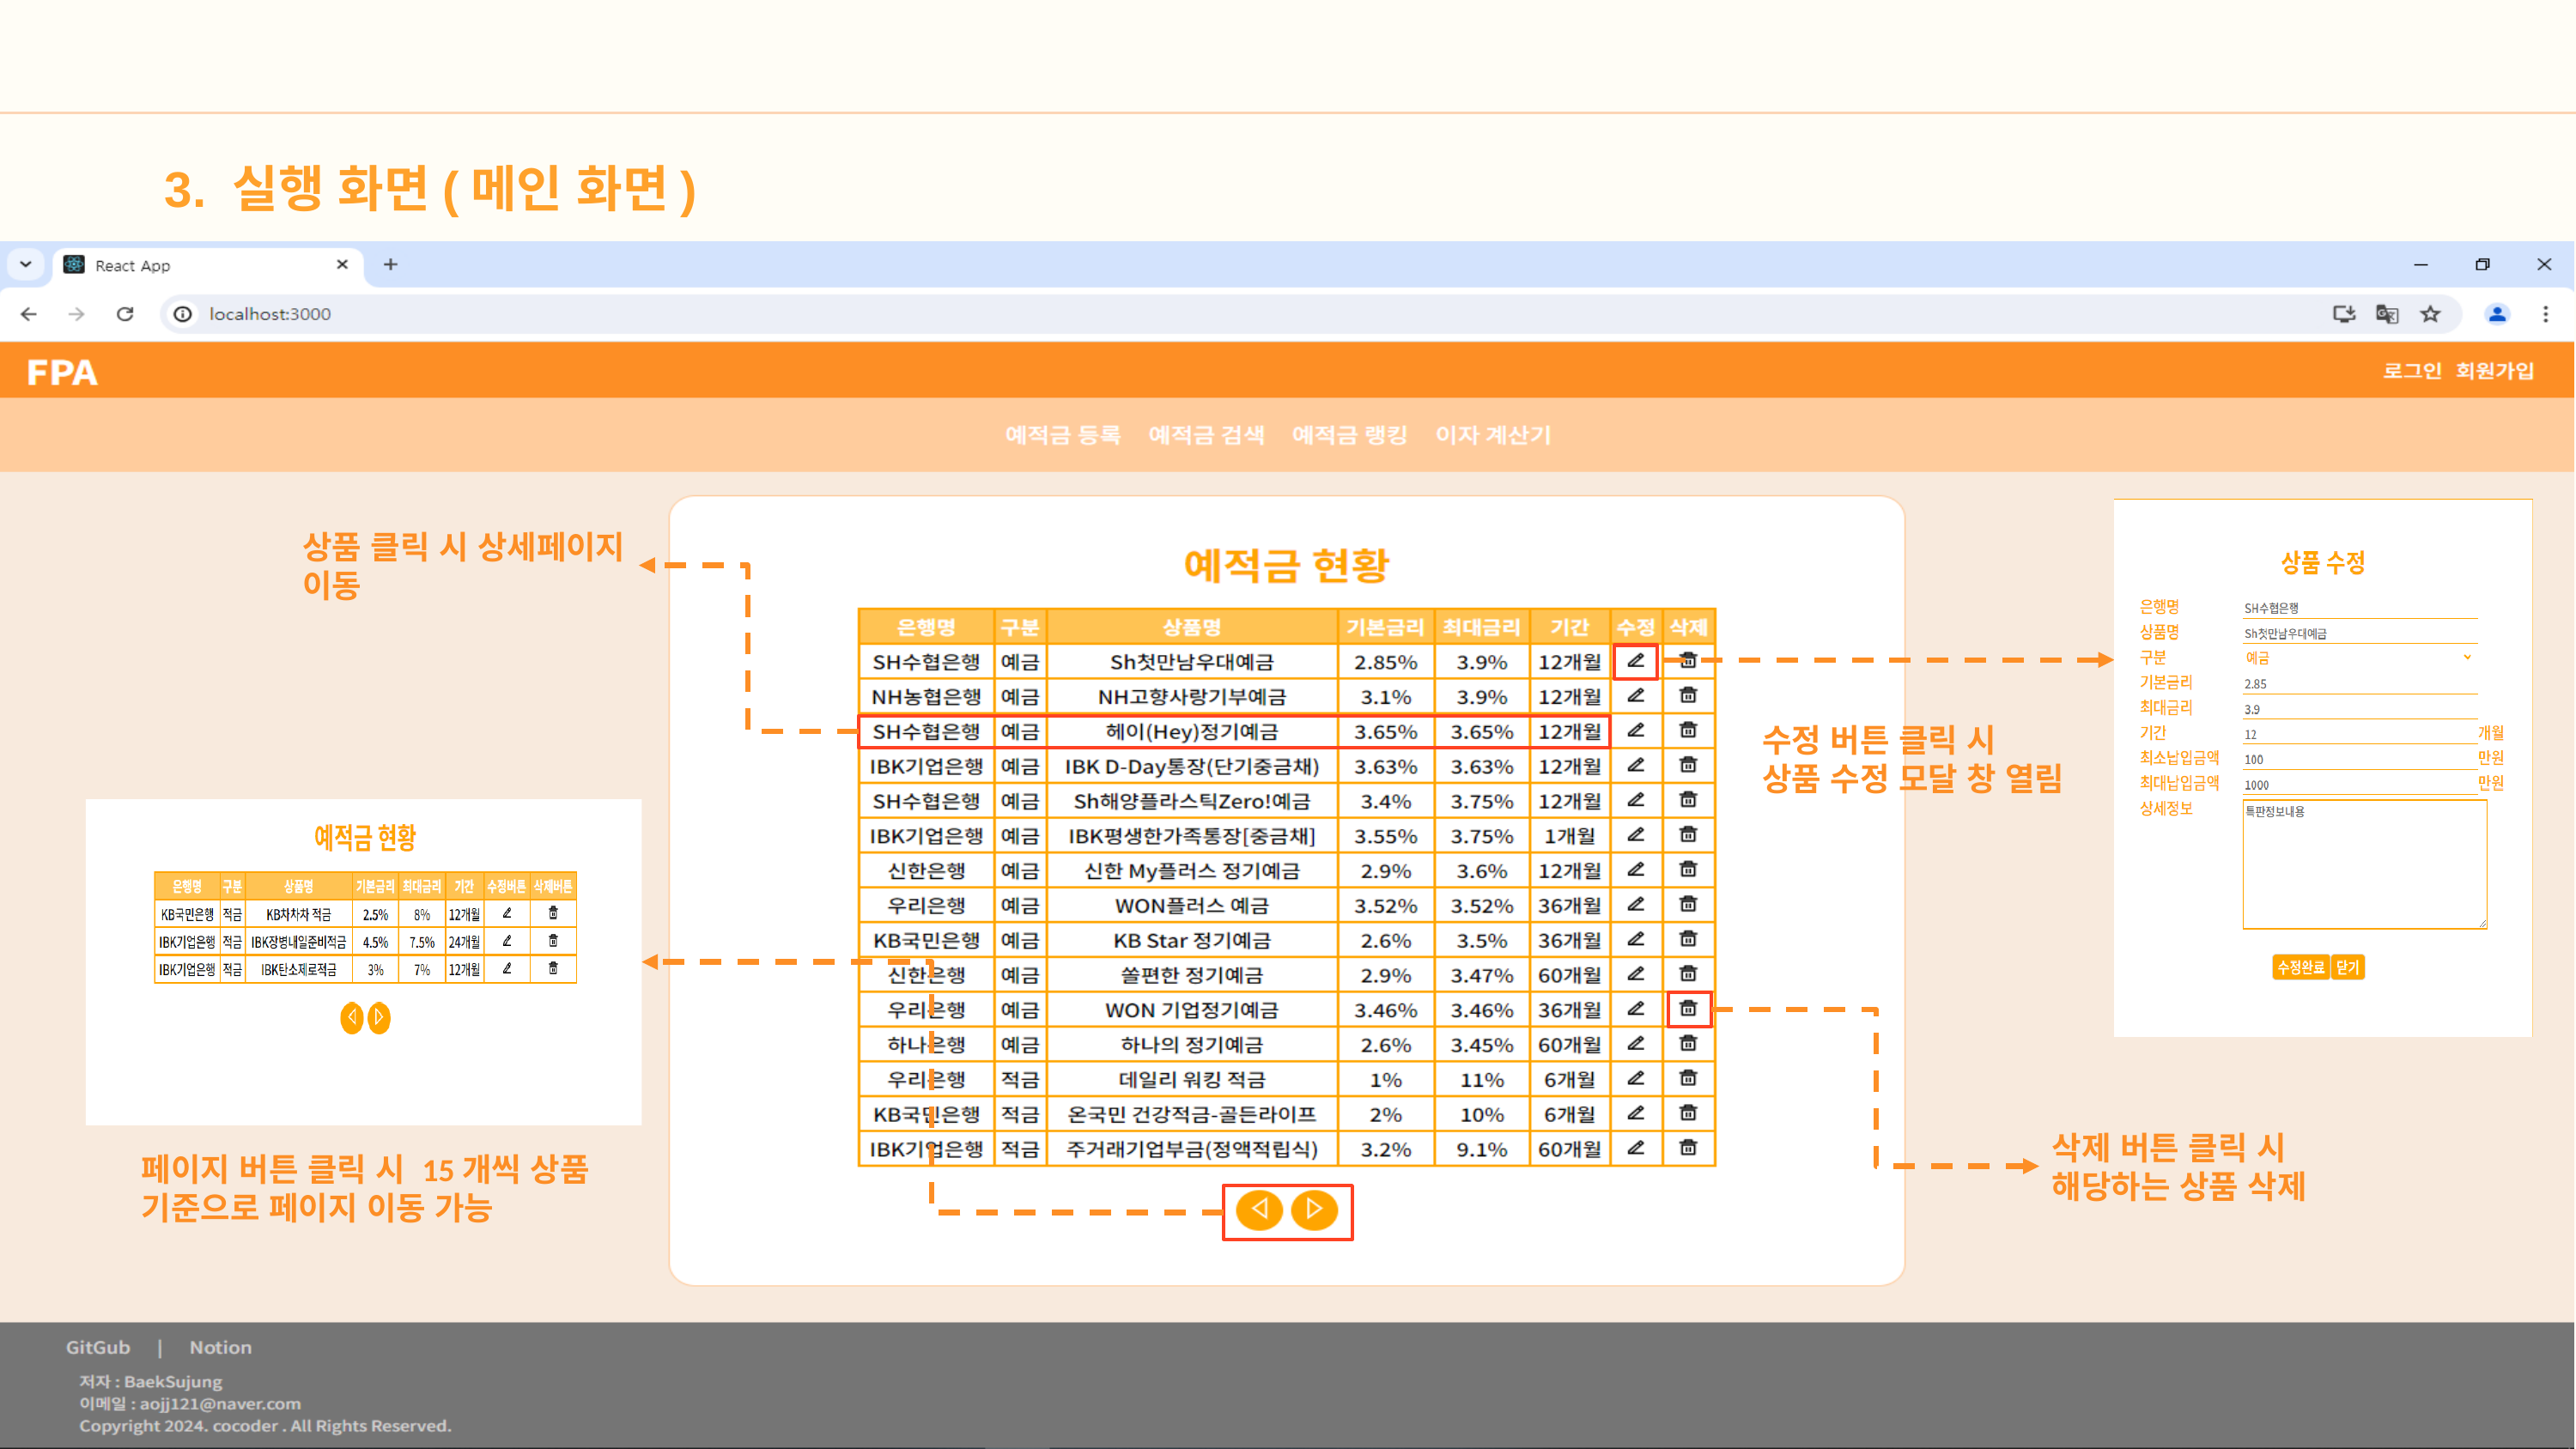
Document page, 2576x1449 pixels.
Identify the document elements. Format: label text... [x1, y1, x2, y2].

text_box 3. 실행 화면(메인 화면) [164, 155, 773, 209]
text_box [641, 961, 1224, 1213]
picture [0, 241, 2574, 1449]
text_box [1710, 1009, 2040, 1167]
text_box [638, 565, 860, 732]
